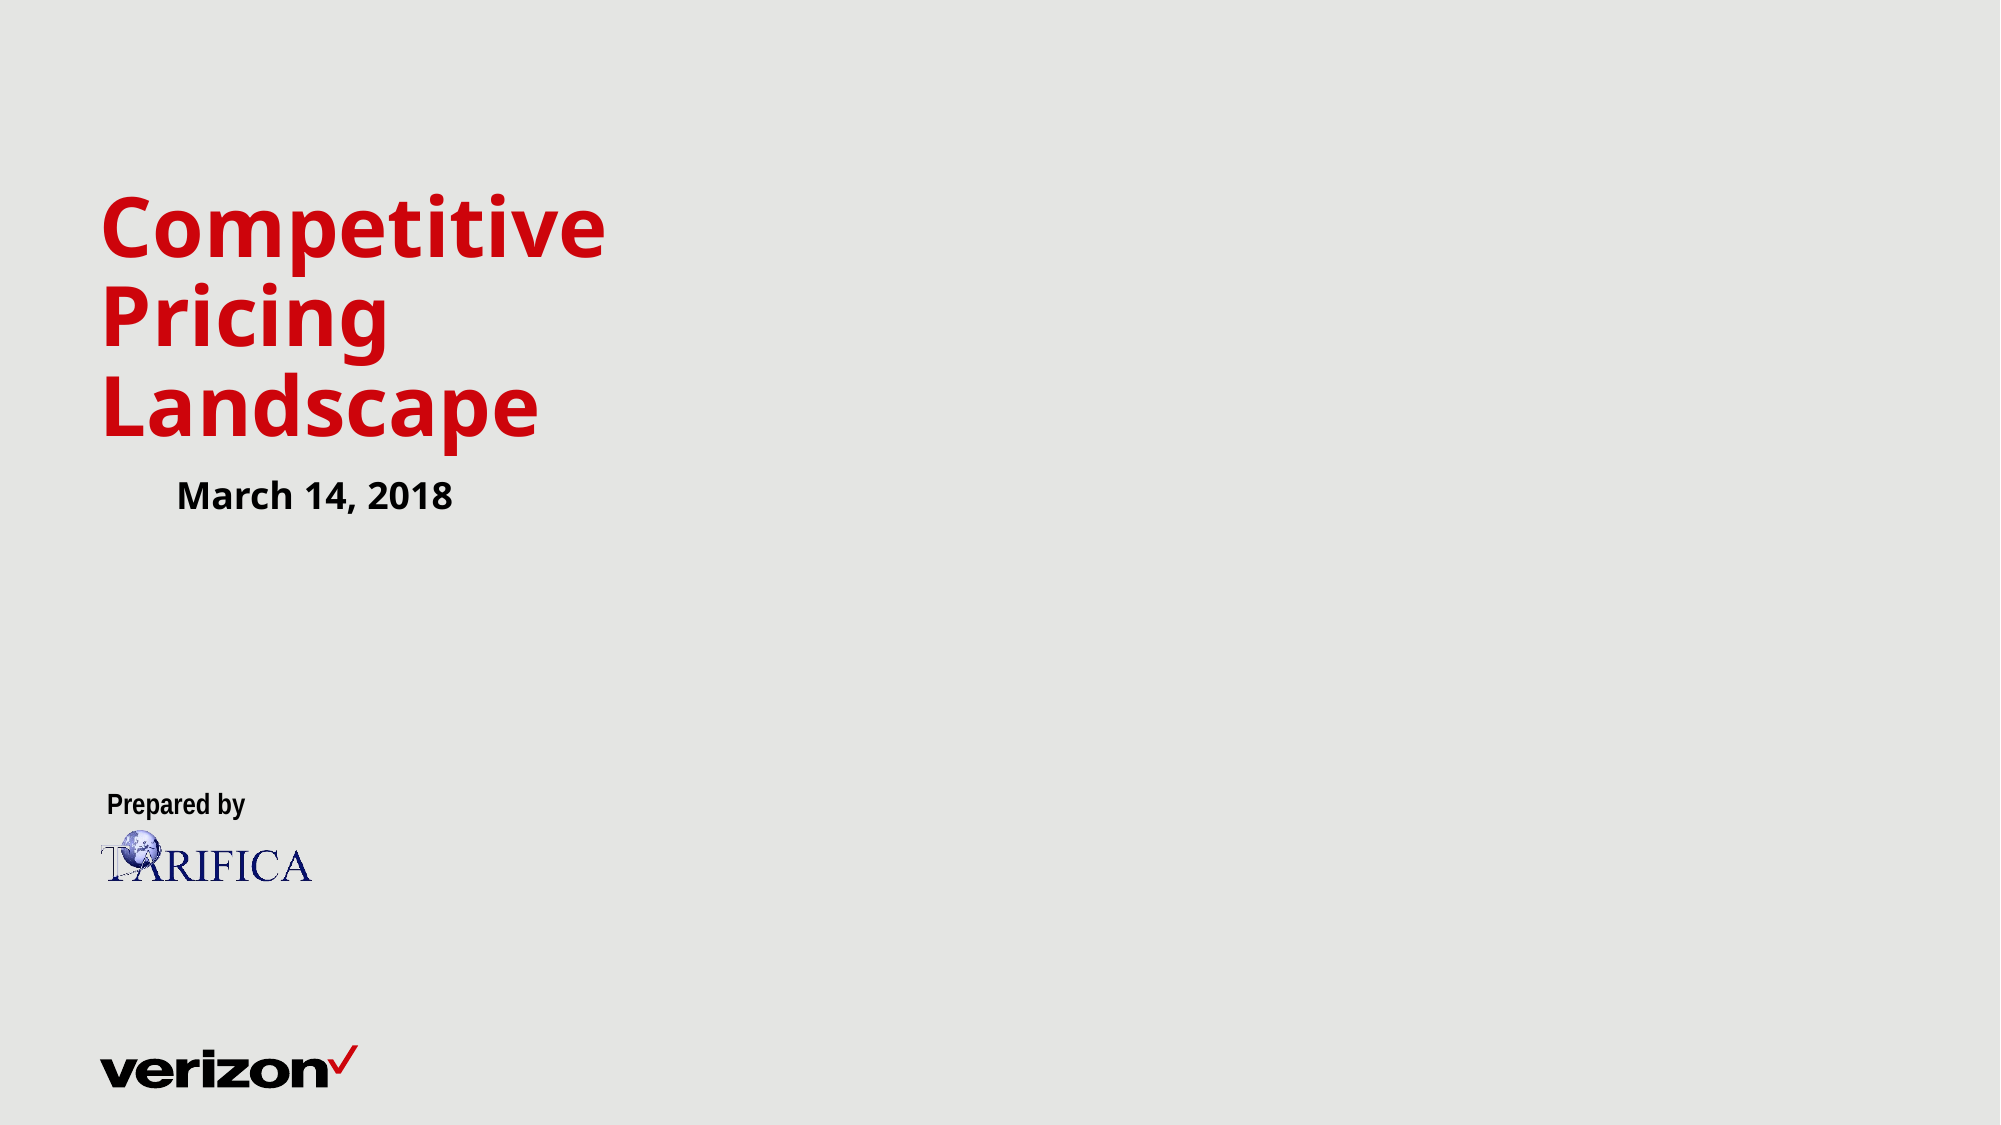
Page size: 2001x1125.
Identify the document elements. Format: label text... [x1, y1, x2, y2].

text_box Prepared by [92, 777, 535, 828]
text_box March 14, 2018 [161, 464, 469, 525]
picture [99, 827, 315, 883]
title Competitive Pricing Landscape [99, 169, 668, 455]
